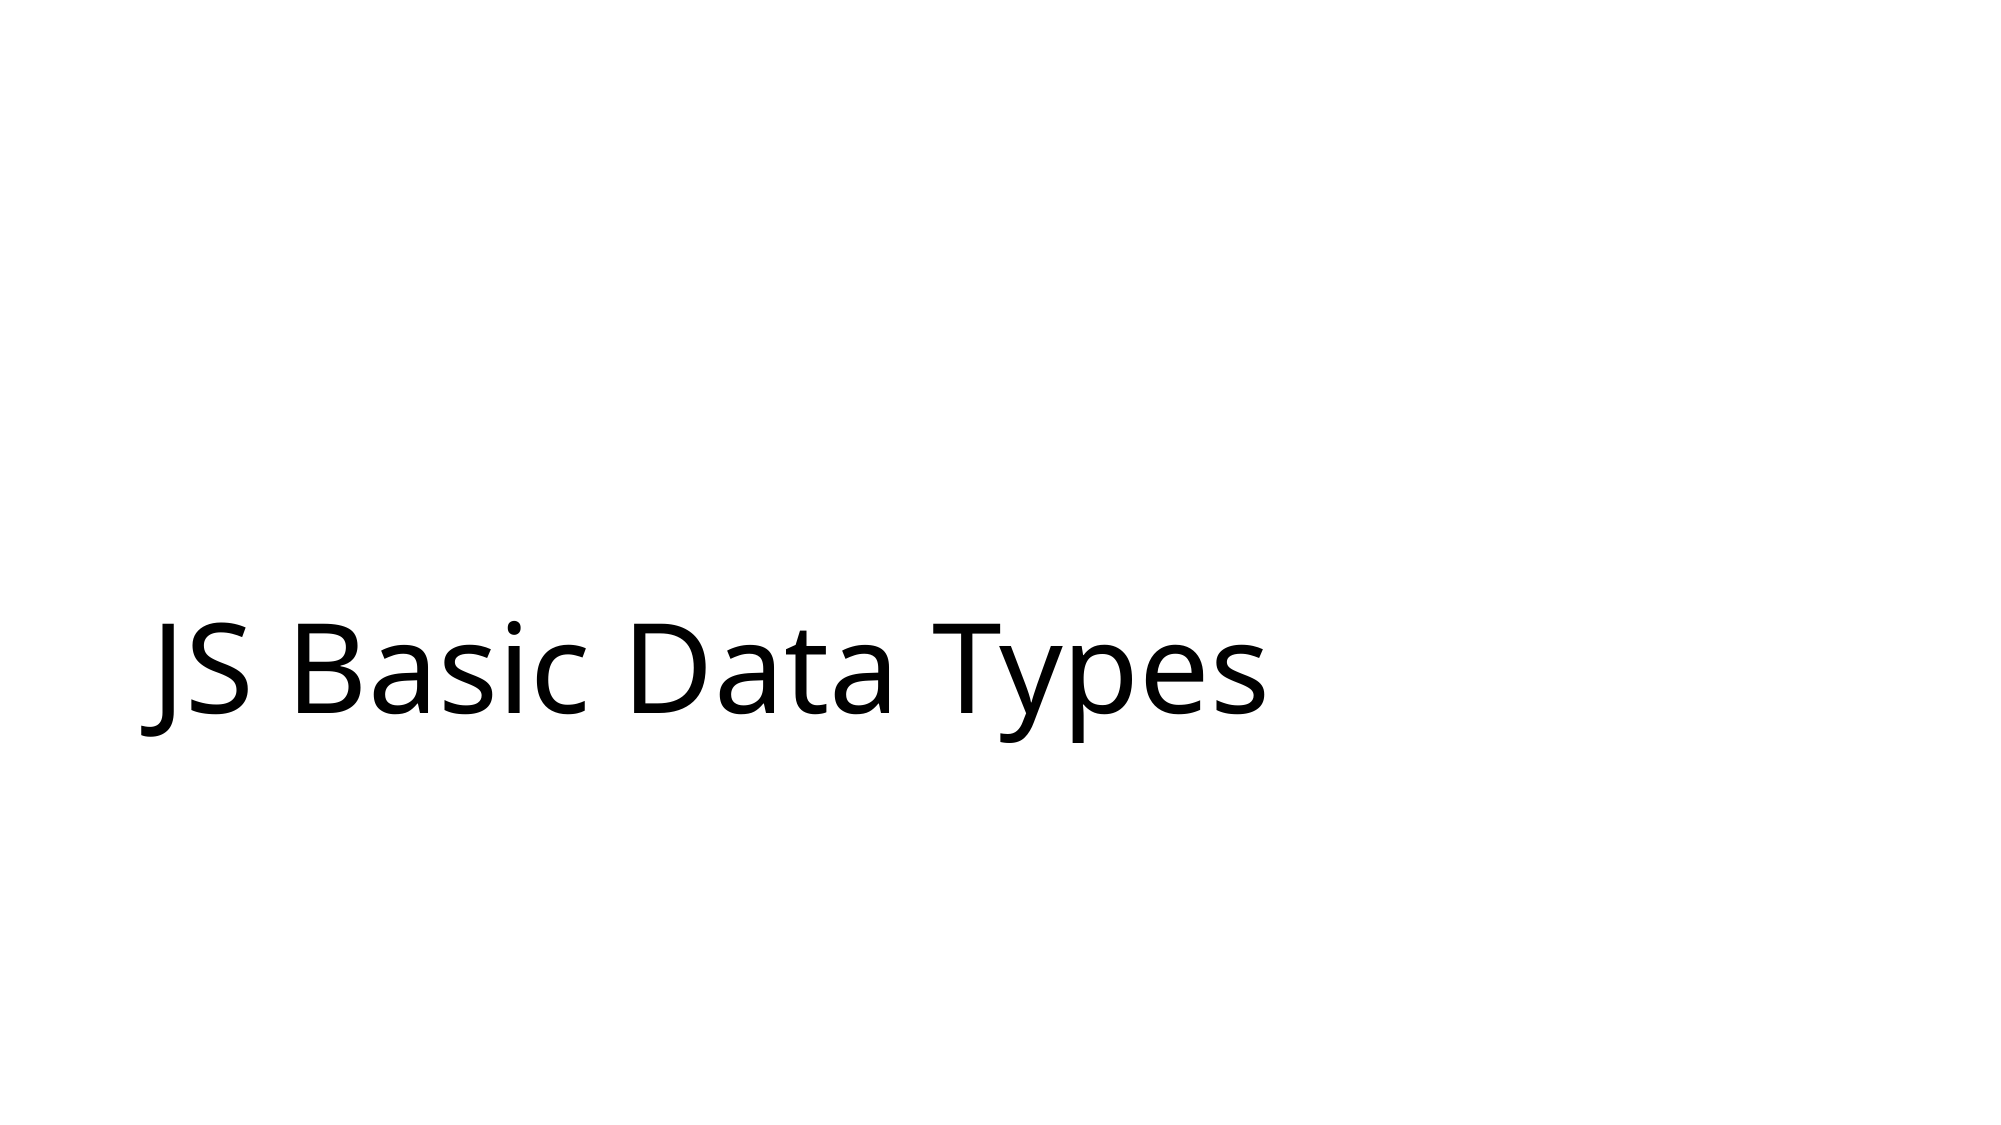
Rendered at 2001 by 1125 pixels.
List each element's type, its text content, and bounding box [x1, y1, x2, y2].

title JS Basic Data Types [136, 280, 1862, 749]
